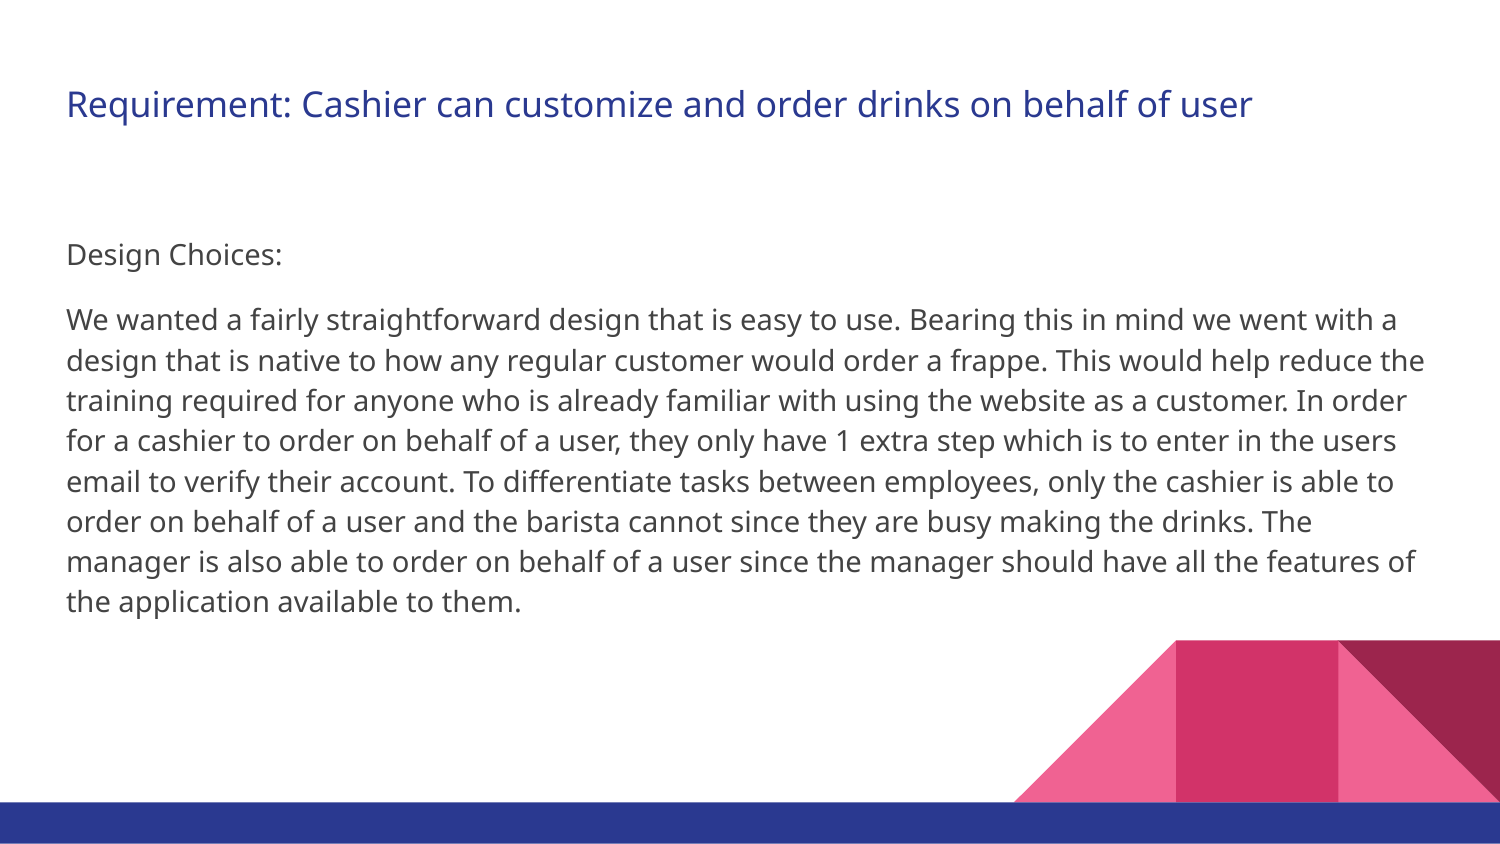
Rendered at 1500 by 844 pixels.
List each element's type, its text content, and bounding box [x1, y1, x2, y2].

list Design Choices: We wanted a fairly straightforward design that is easy to use. Bearing this in mind we went with a design that is native to how any regular customer would order a frappe. This would help reduce the training required for anyone who is already familiar with using the website as a customer. In order for a cashier to order on behalf of a user, they only have 1 extra step which is to enter in the users email to verify their account. To differentiate tasks between employees, only the cashier is able to order on behalf of a user and the barista cannot since they are busy making the drinks. The manager is also able to order on behalf of a user since the manager should have all the features of the application available to them. [51, 215, 1449, 777]
title Requirement: Cashier can customize and order drinks on behalf of user [51, 67, 1449, 167]
